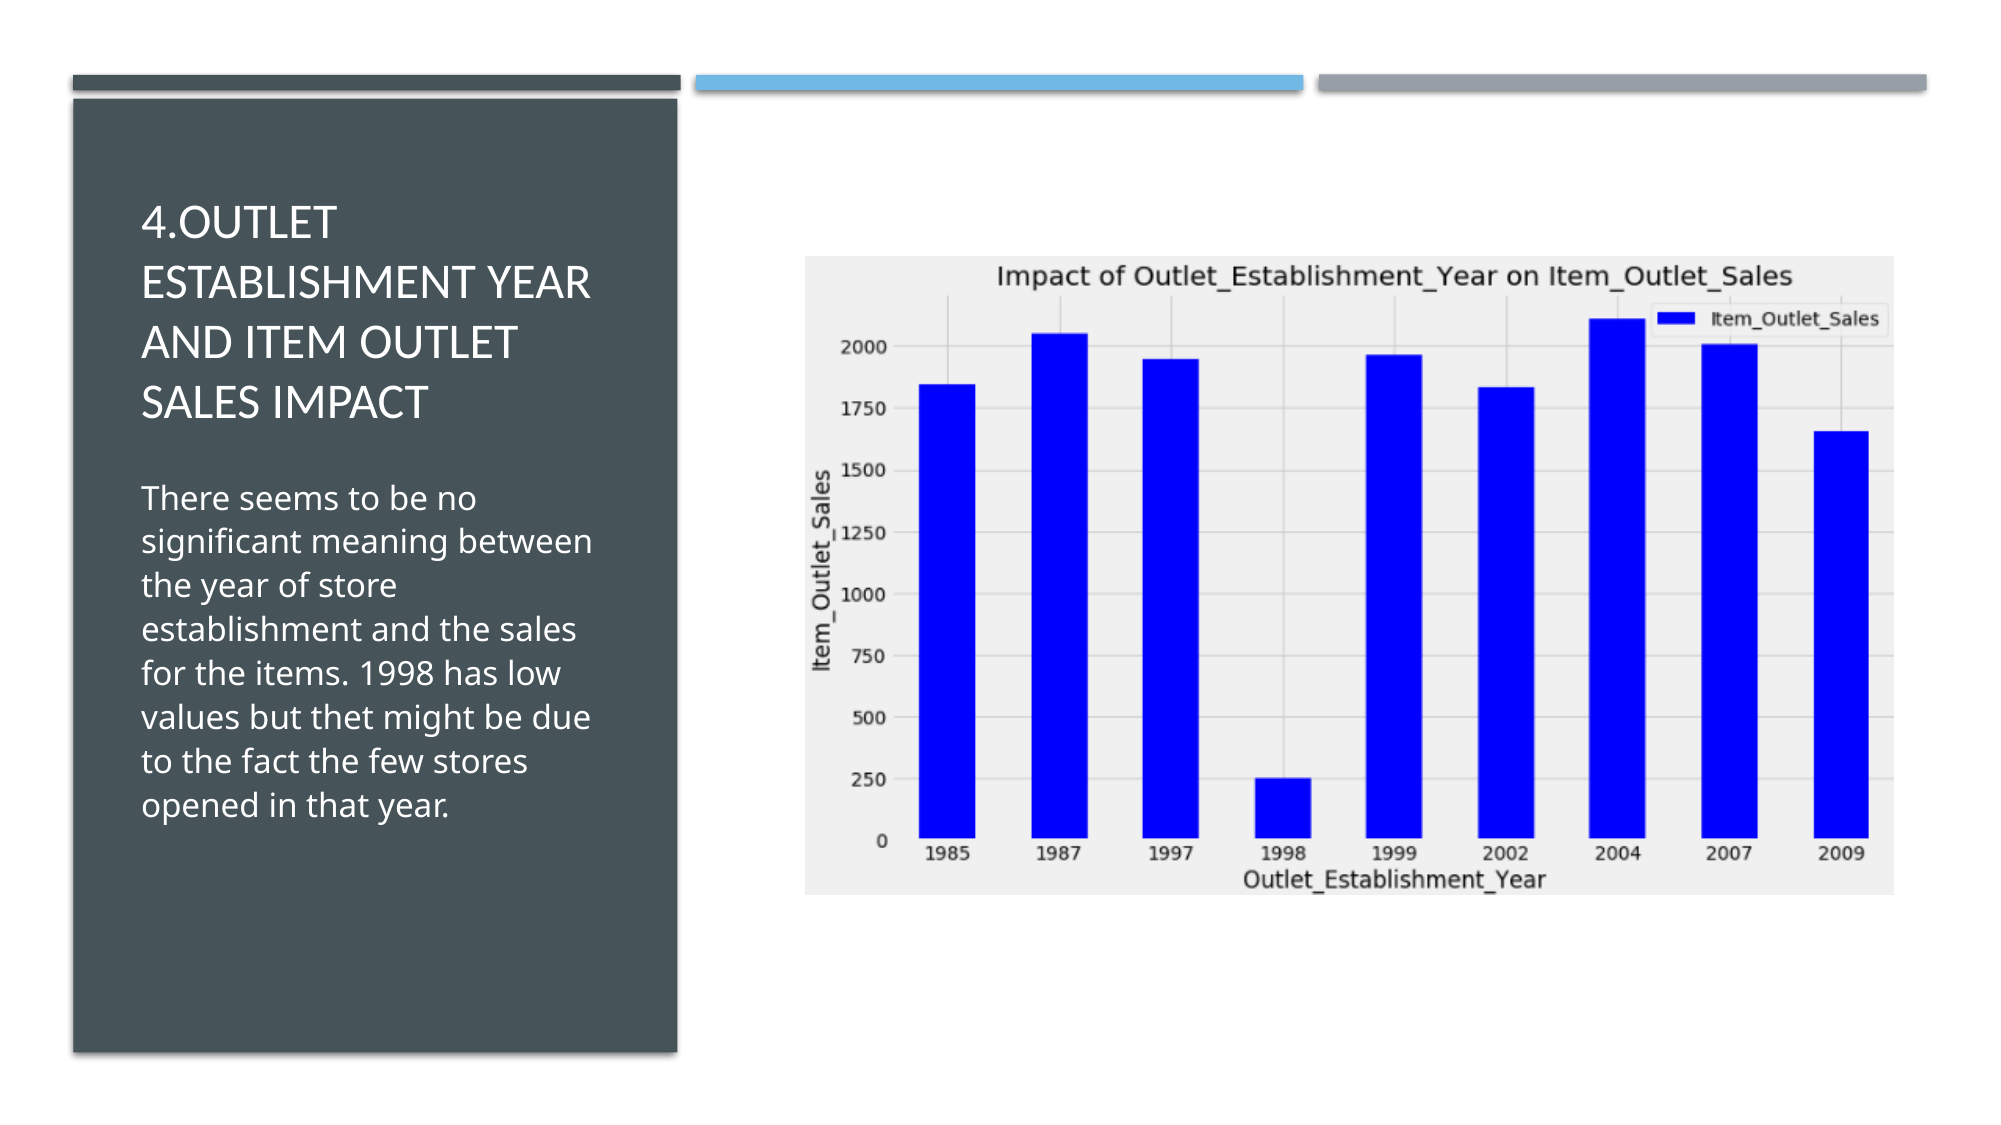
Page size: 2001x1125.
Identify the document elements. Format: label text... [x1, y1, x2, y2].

title 4.Outlet Establishment year and item outlet sales impact [125, 153, 624, 436]
list There seems to be no significant meaning between the year of store establishment and the sales for the items. 1998 has low values but thet might be due to the fact the few stores opened in that year. [125, 465, 624, 958]
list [805, 256, 1894, 895]
